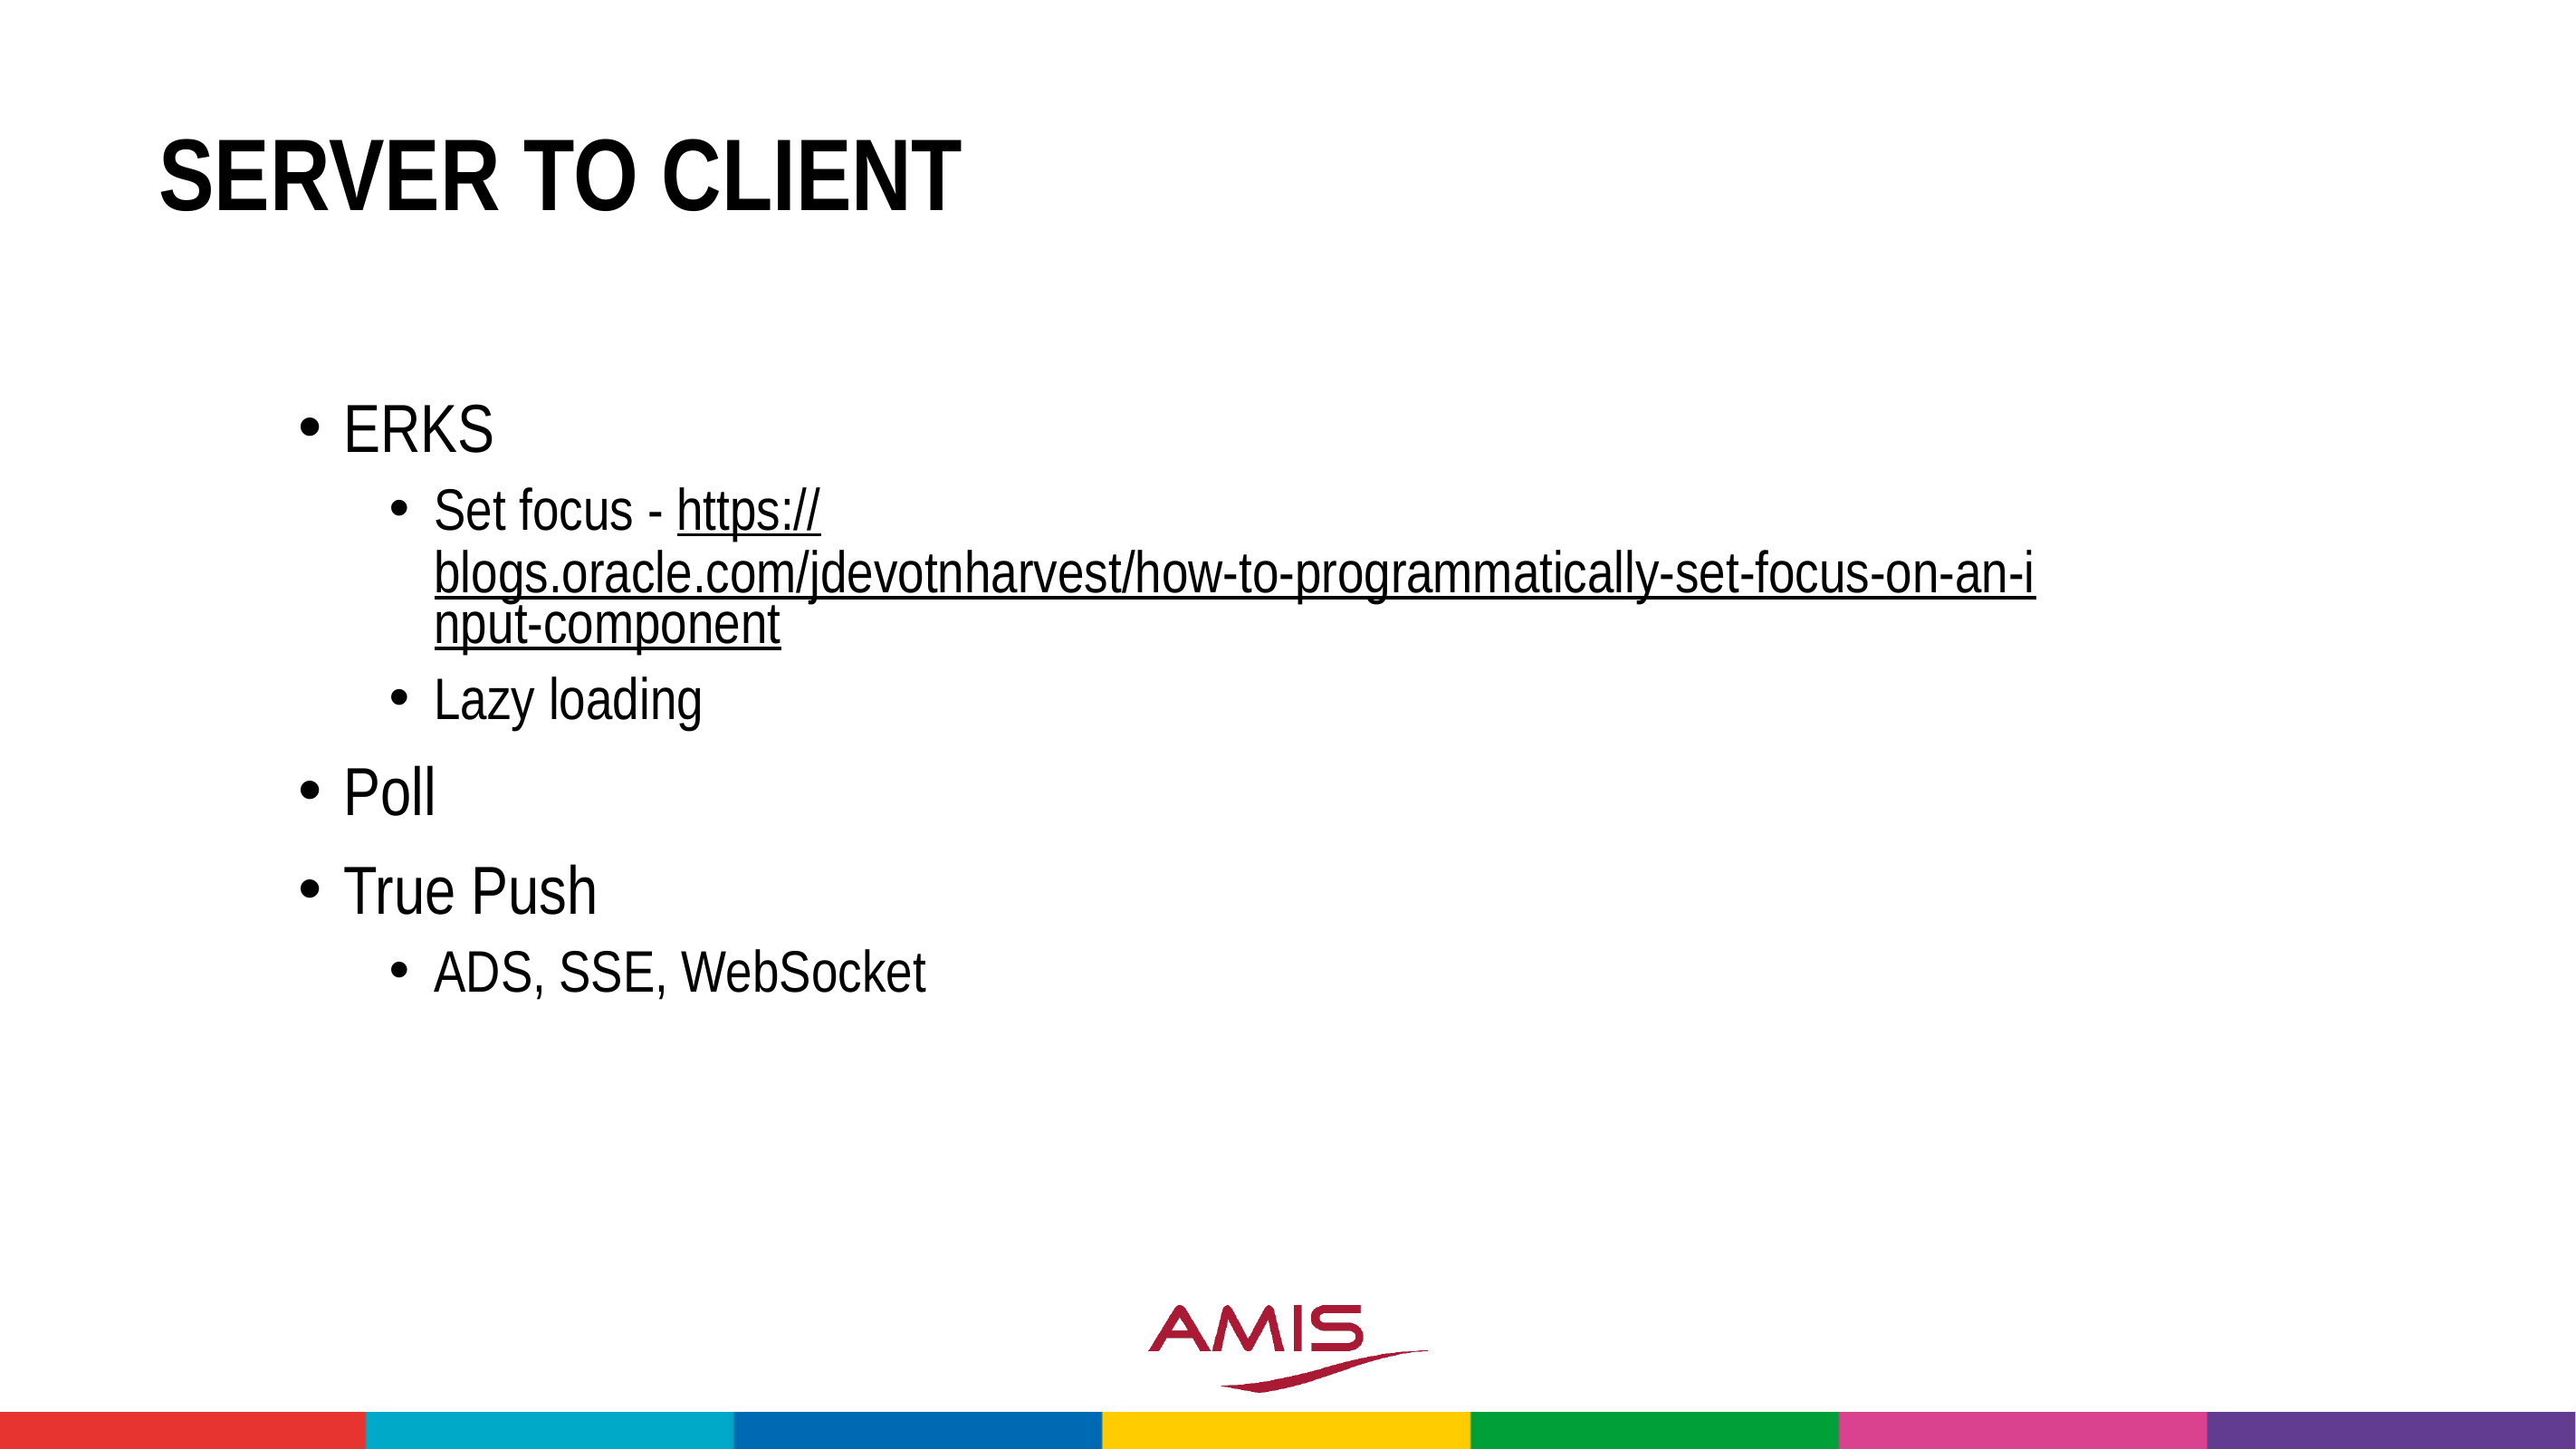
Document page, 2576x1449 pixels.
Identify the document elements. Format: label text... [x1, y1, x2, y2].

picture [0, 1412, 733, 1449]
picture [1148, 1305, 1428, 1393]
list ERKS Set focus - https://blogs.oracle.com/jdevotnharvest/how-to-programmatically-set-focus-on-an-input-component Lazy loading Poll True Push ADS, SSE, WebSocket [284, 387, 2059, 1238]
picture [735, 1412, 2576, 1449]
title Server to client [145, 125, 2059, 326]
